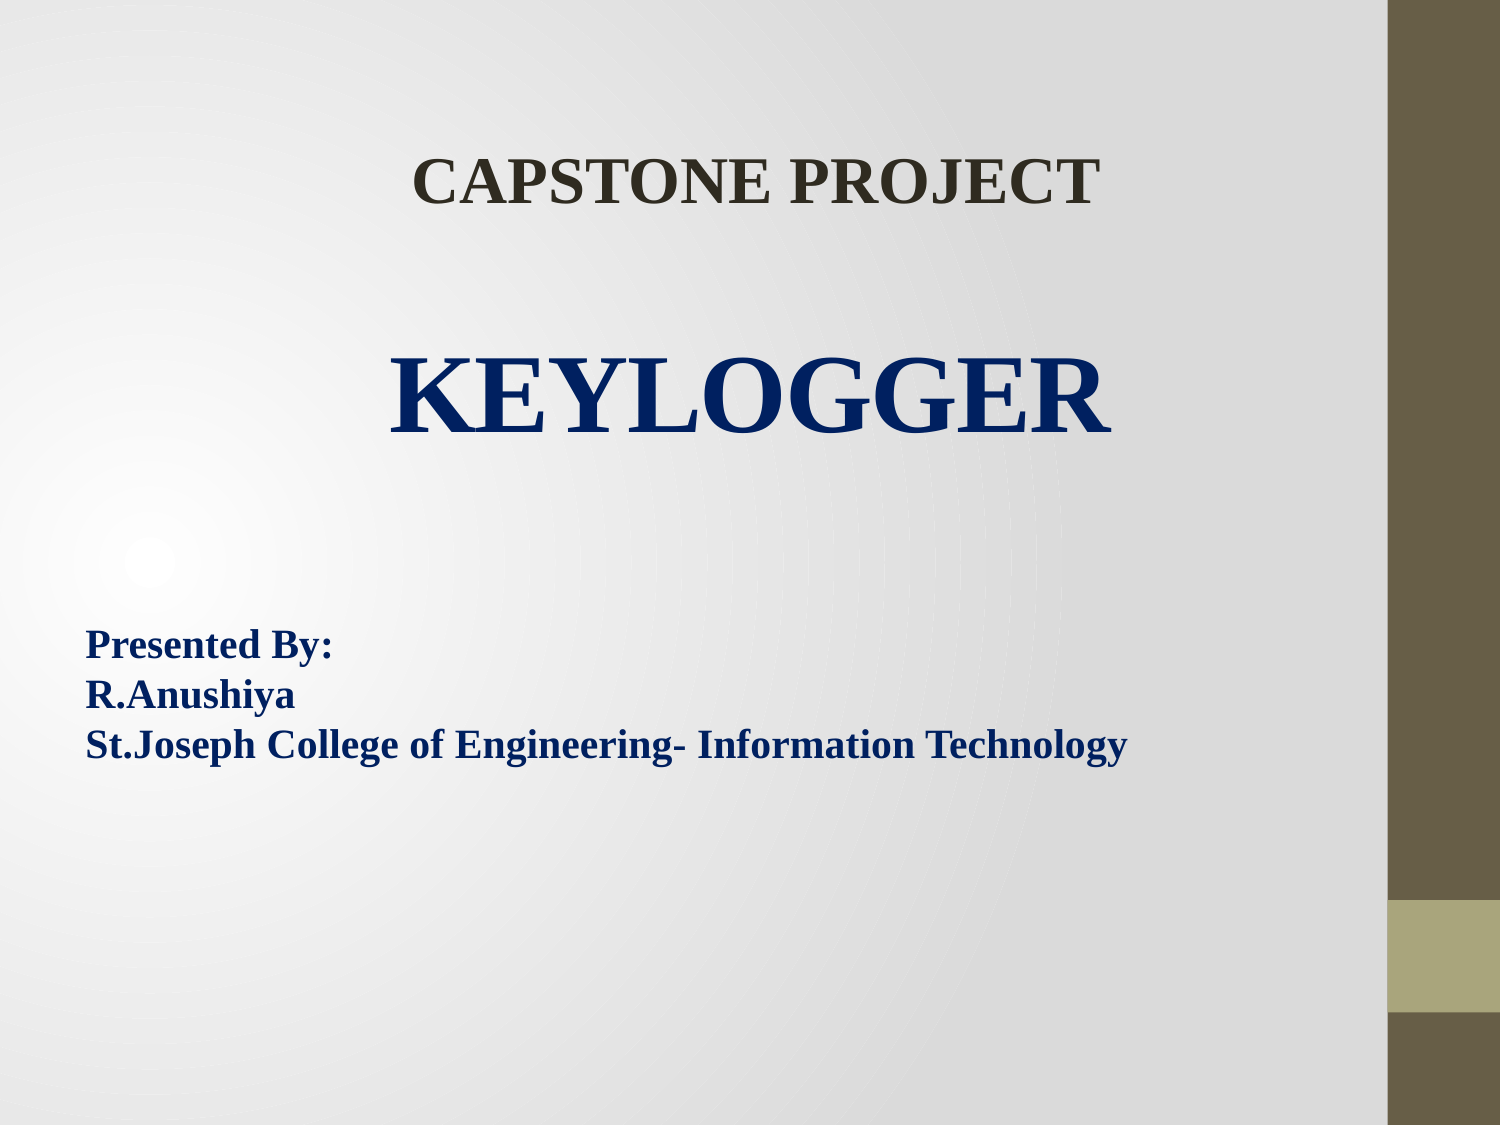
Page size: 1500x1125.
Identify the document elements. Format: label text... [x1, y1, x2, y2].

text_box Presented By: R.Anushiya St.Joseph College of Engineering- Information Technology [70, 609, 1380, 775]
text_box CAPSTONE PROJECT [0, 128, 1500, 224]
title KEYLOGGER [0, 302, 1500, 463]
